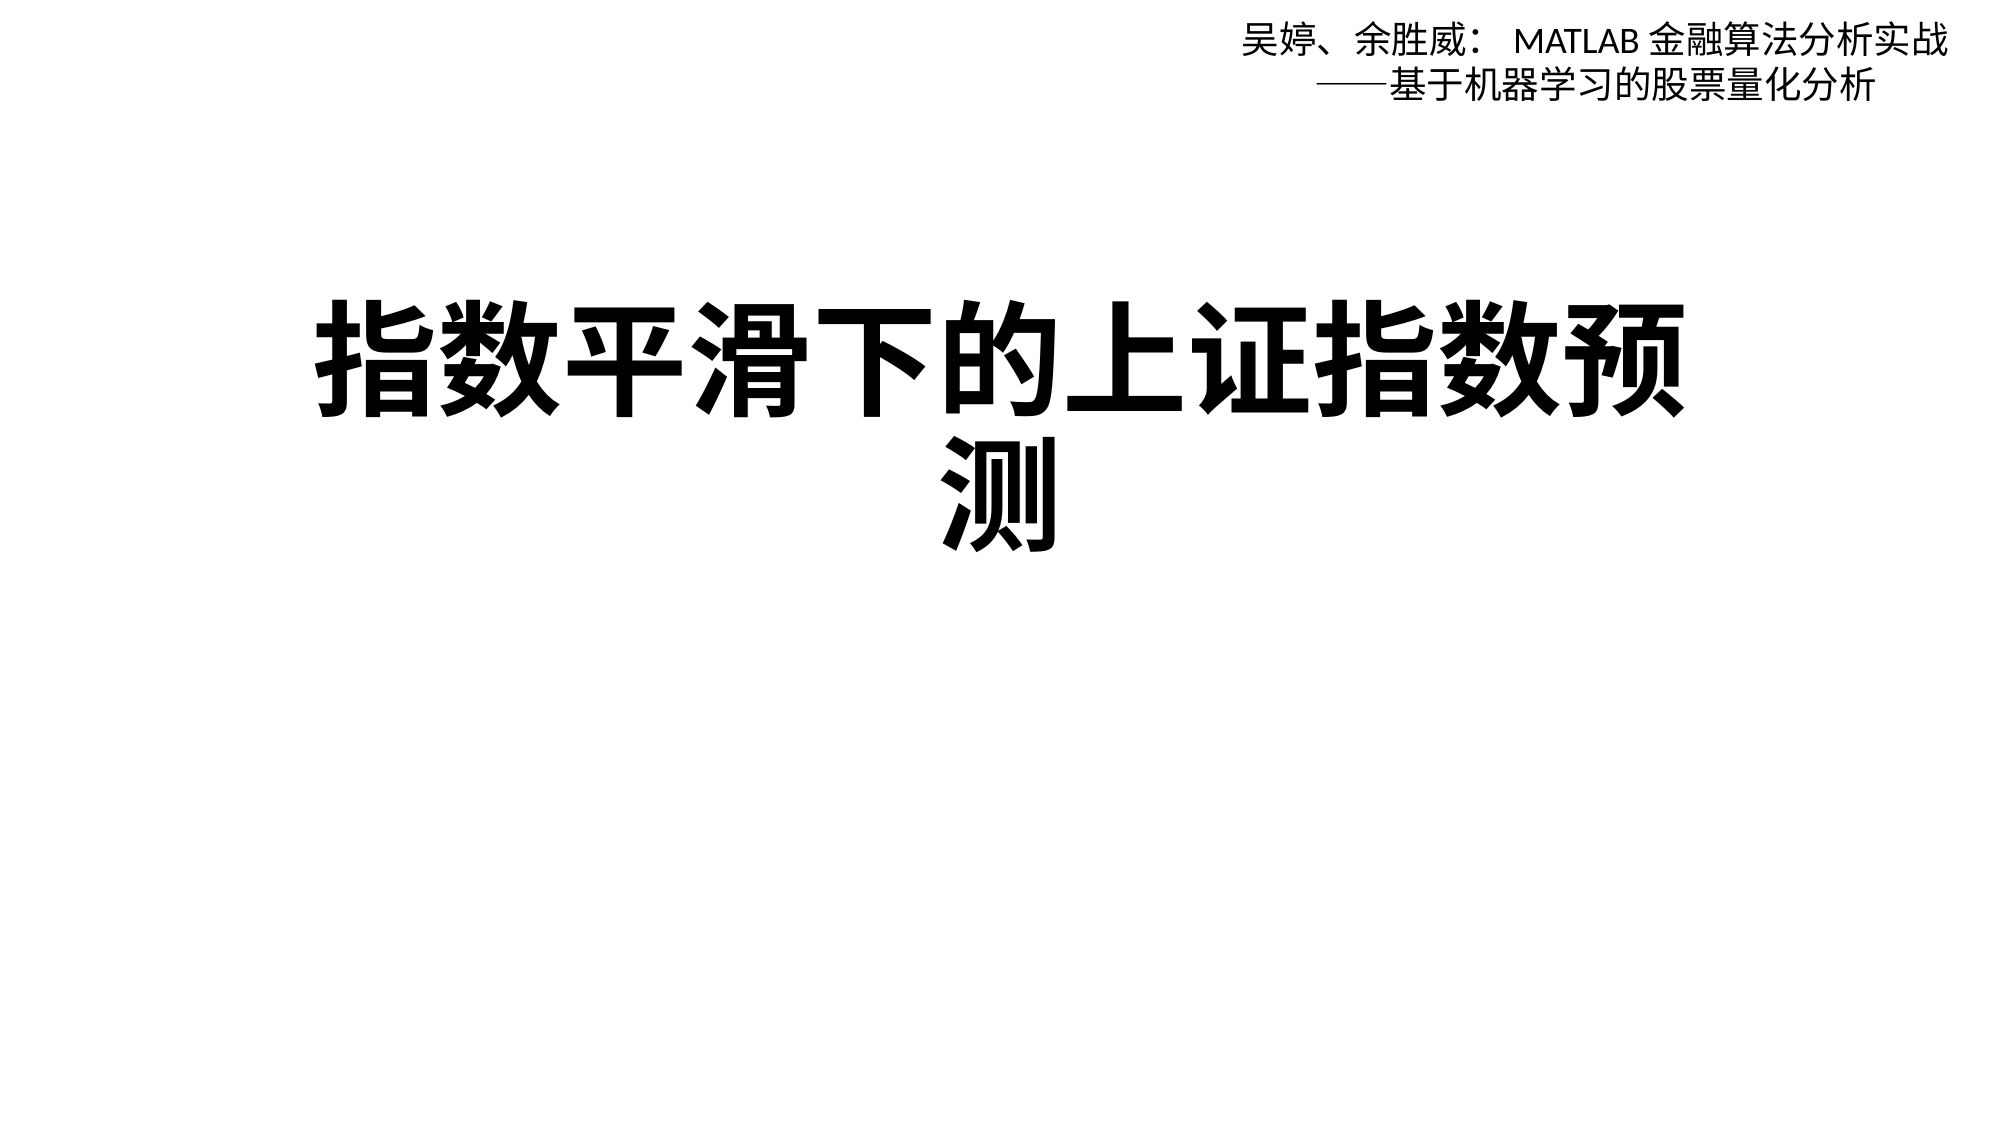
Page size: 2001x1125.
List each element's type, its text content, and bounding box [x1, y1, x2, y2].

title 指数平滑下的上证指数预测 [249, 184, 1750, 576]
text_box 吴婷、余胜威：MATLAB金融算法分析实战——基于机器学习的股票量化分析 [1190, 0, 2000, 123]
